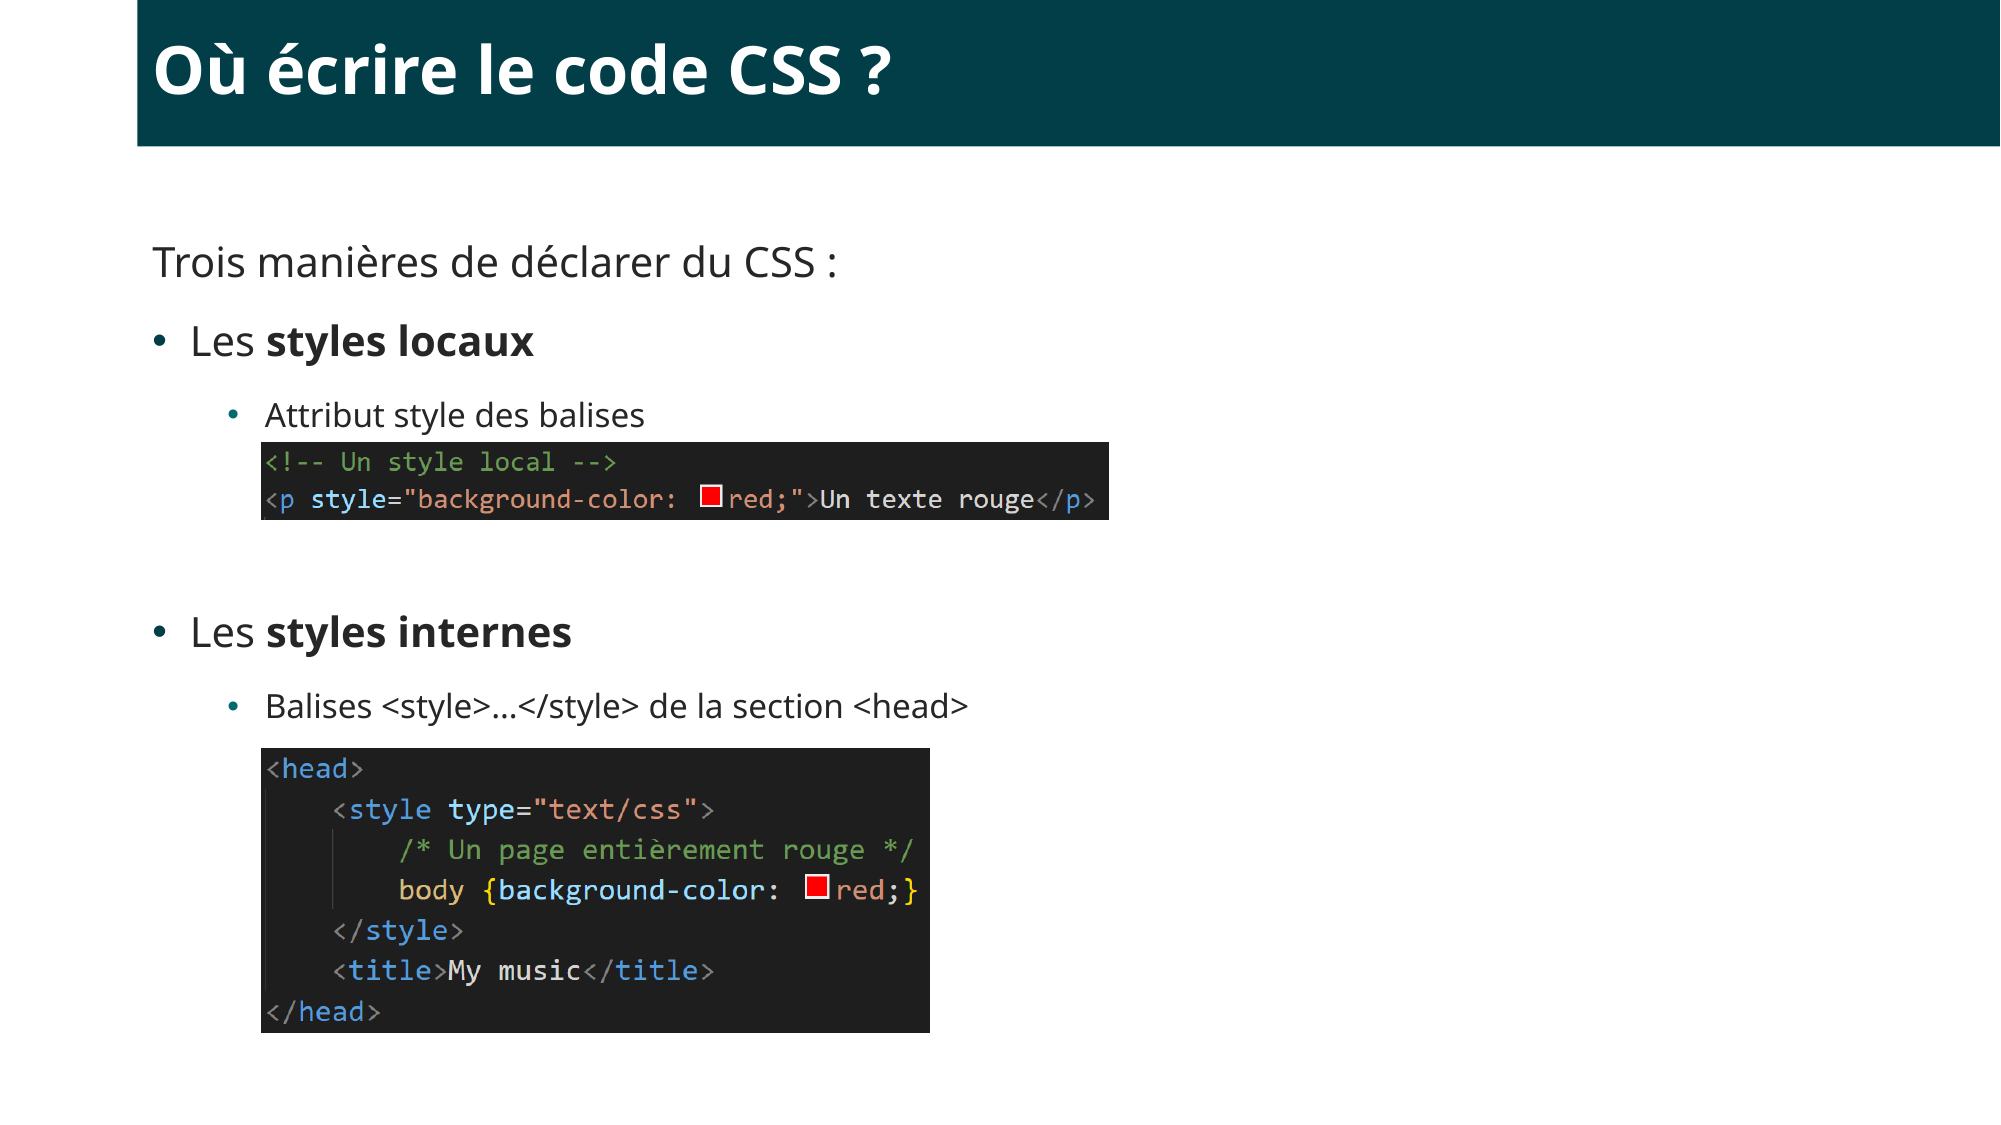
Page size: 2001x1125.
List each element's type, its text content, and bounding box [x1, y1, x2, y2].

picture [261, 442, 1109, 520]
title Où écrire le code CSS ? [137, 0, 1863, 147]
picture [261, 748, 930, 1033]
list Trois manières de déclarer du CSS : Les styles locaux Attribut style des balises Les styles internes Balises <style>…</style> de la section <head> [137, 234, 1863, 1014]
